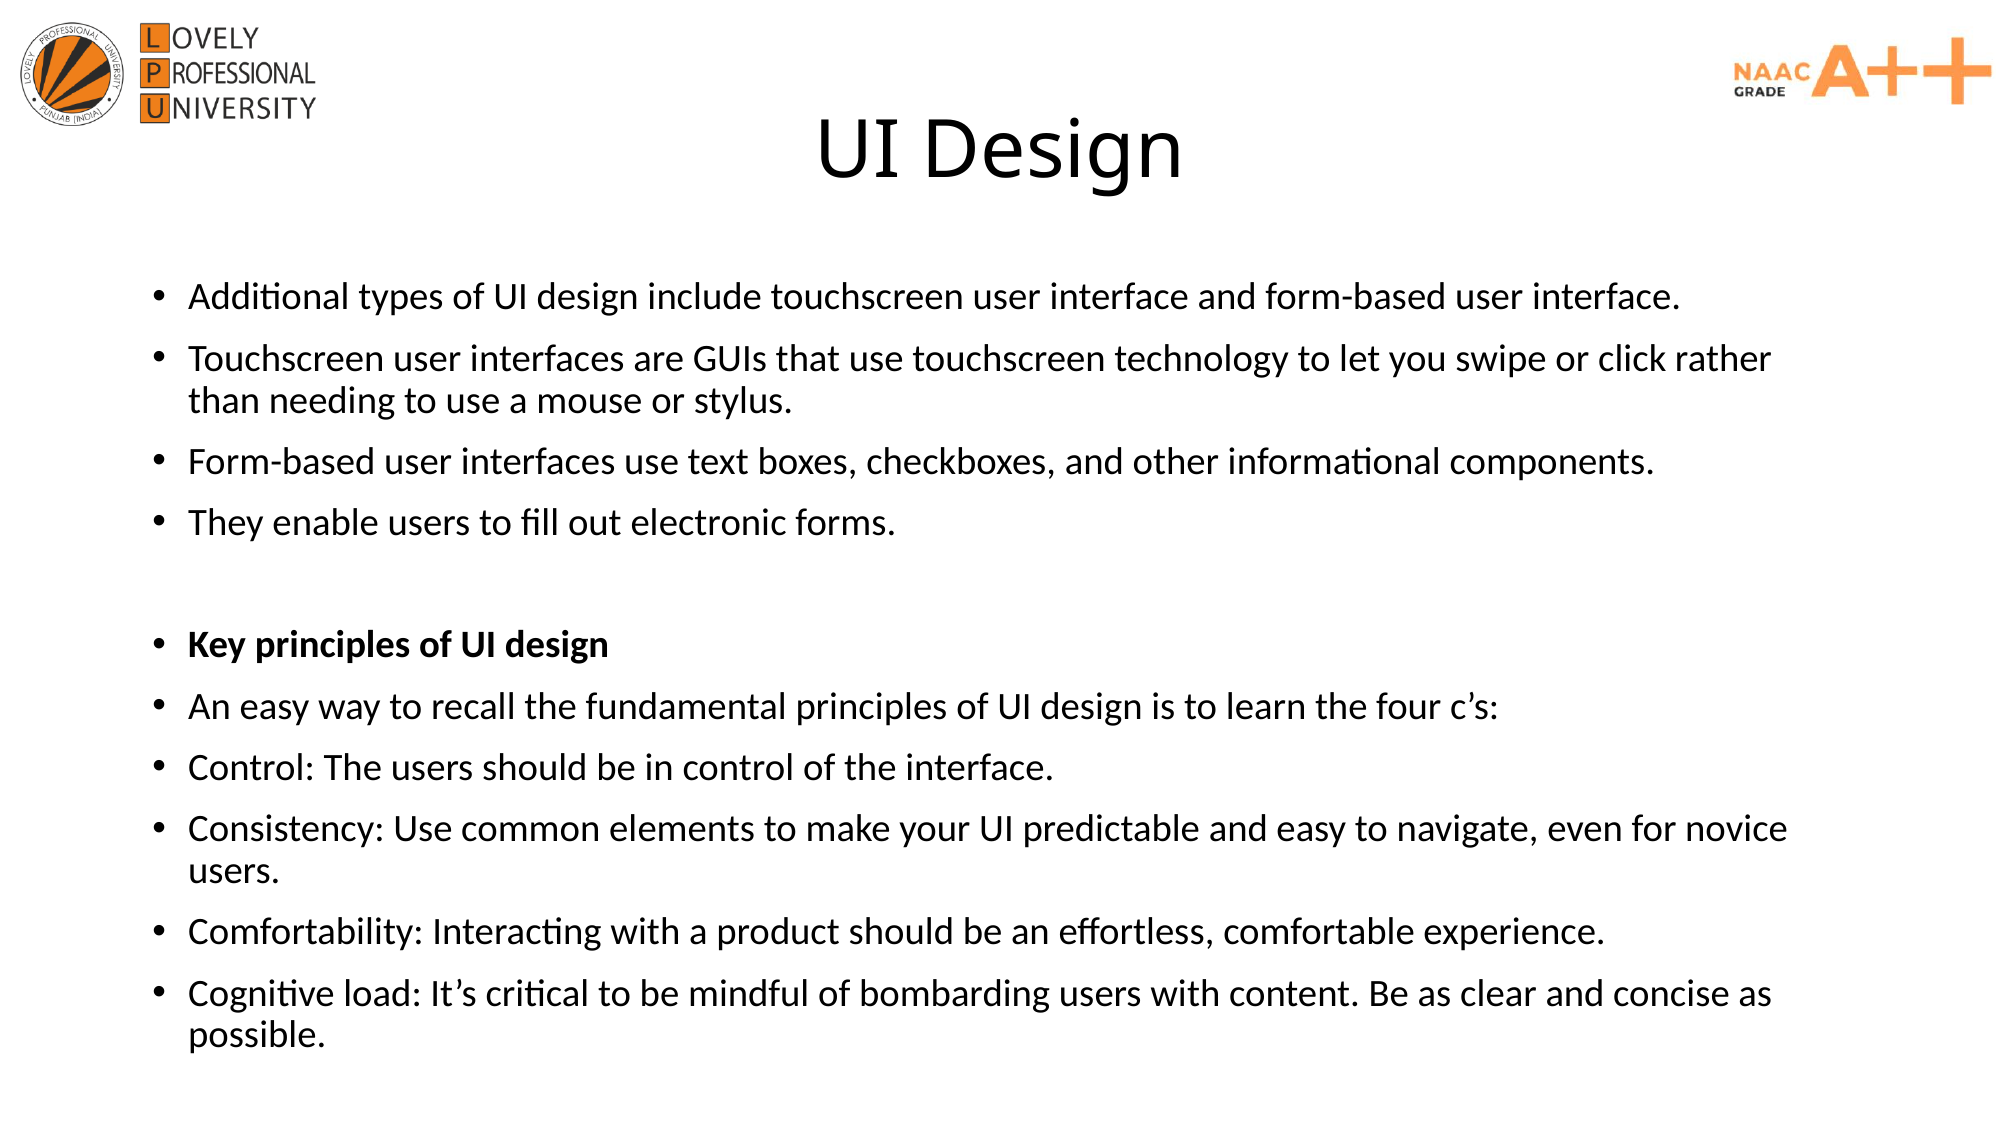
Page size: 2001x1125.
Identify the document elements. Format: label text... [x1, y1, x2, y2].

title UI Design [137, 100, 1863, 203]
list Additional types of UI design include touchscreen user interface and form-based user interface. Touchscreen user interfaces are GUIs that use touchscreen technology to let you swipe or click rather than needing to use a mouse or stylus. Form-based user interfaces use text boxes, checkboxes, and other informational components. They enable users to fill out electronic forms. Key principles of UI design An easy way to recall the fundamental principles of UI design is to learn the four c’s: Control: The users should be in control of the interface. Consistency: Use common elements to make your UI predictable and easy to navigate, even for novice users. Comfortability: Interacting with a product should be an effortless, comfortable experience. Cognitive load: It’s critical to be mindful of bombarding users with content. Be as clear and concise as possible. [137, 203, 1863, 1071]
picture [1729, 7, 1996, 134]
picture [20, 22, 316, 126]
